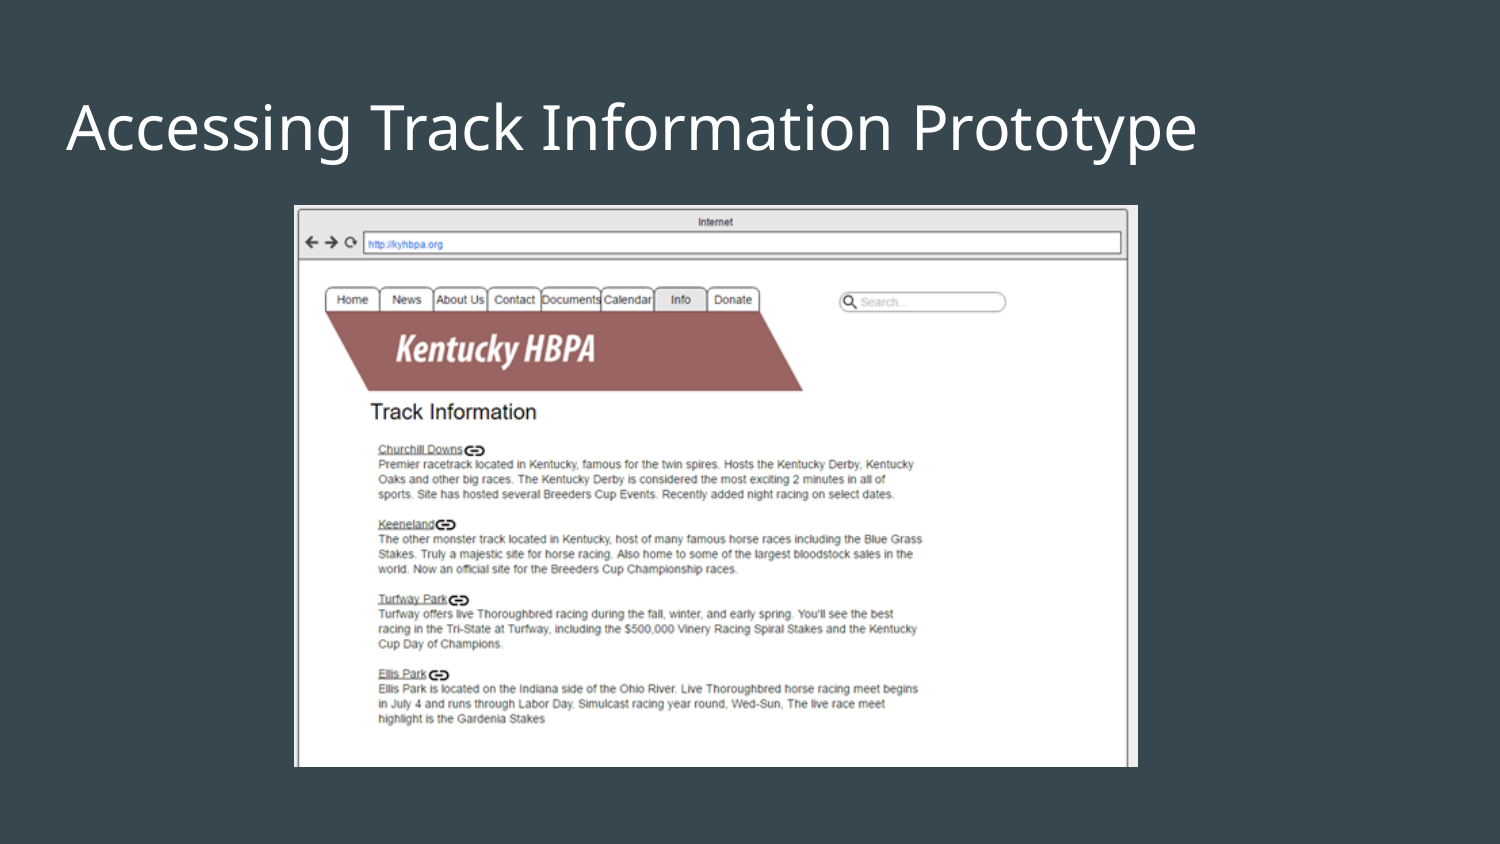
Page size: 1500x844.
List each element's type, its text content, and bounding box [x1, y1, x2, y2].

picture [294, 205, 1139, 767]
title Accessing Track Information Prototype [51, 72, 1449, 167]
